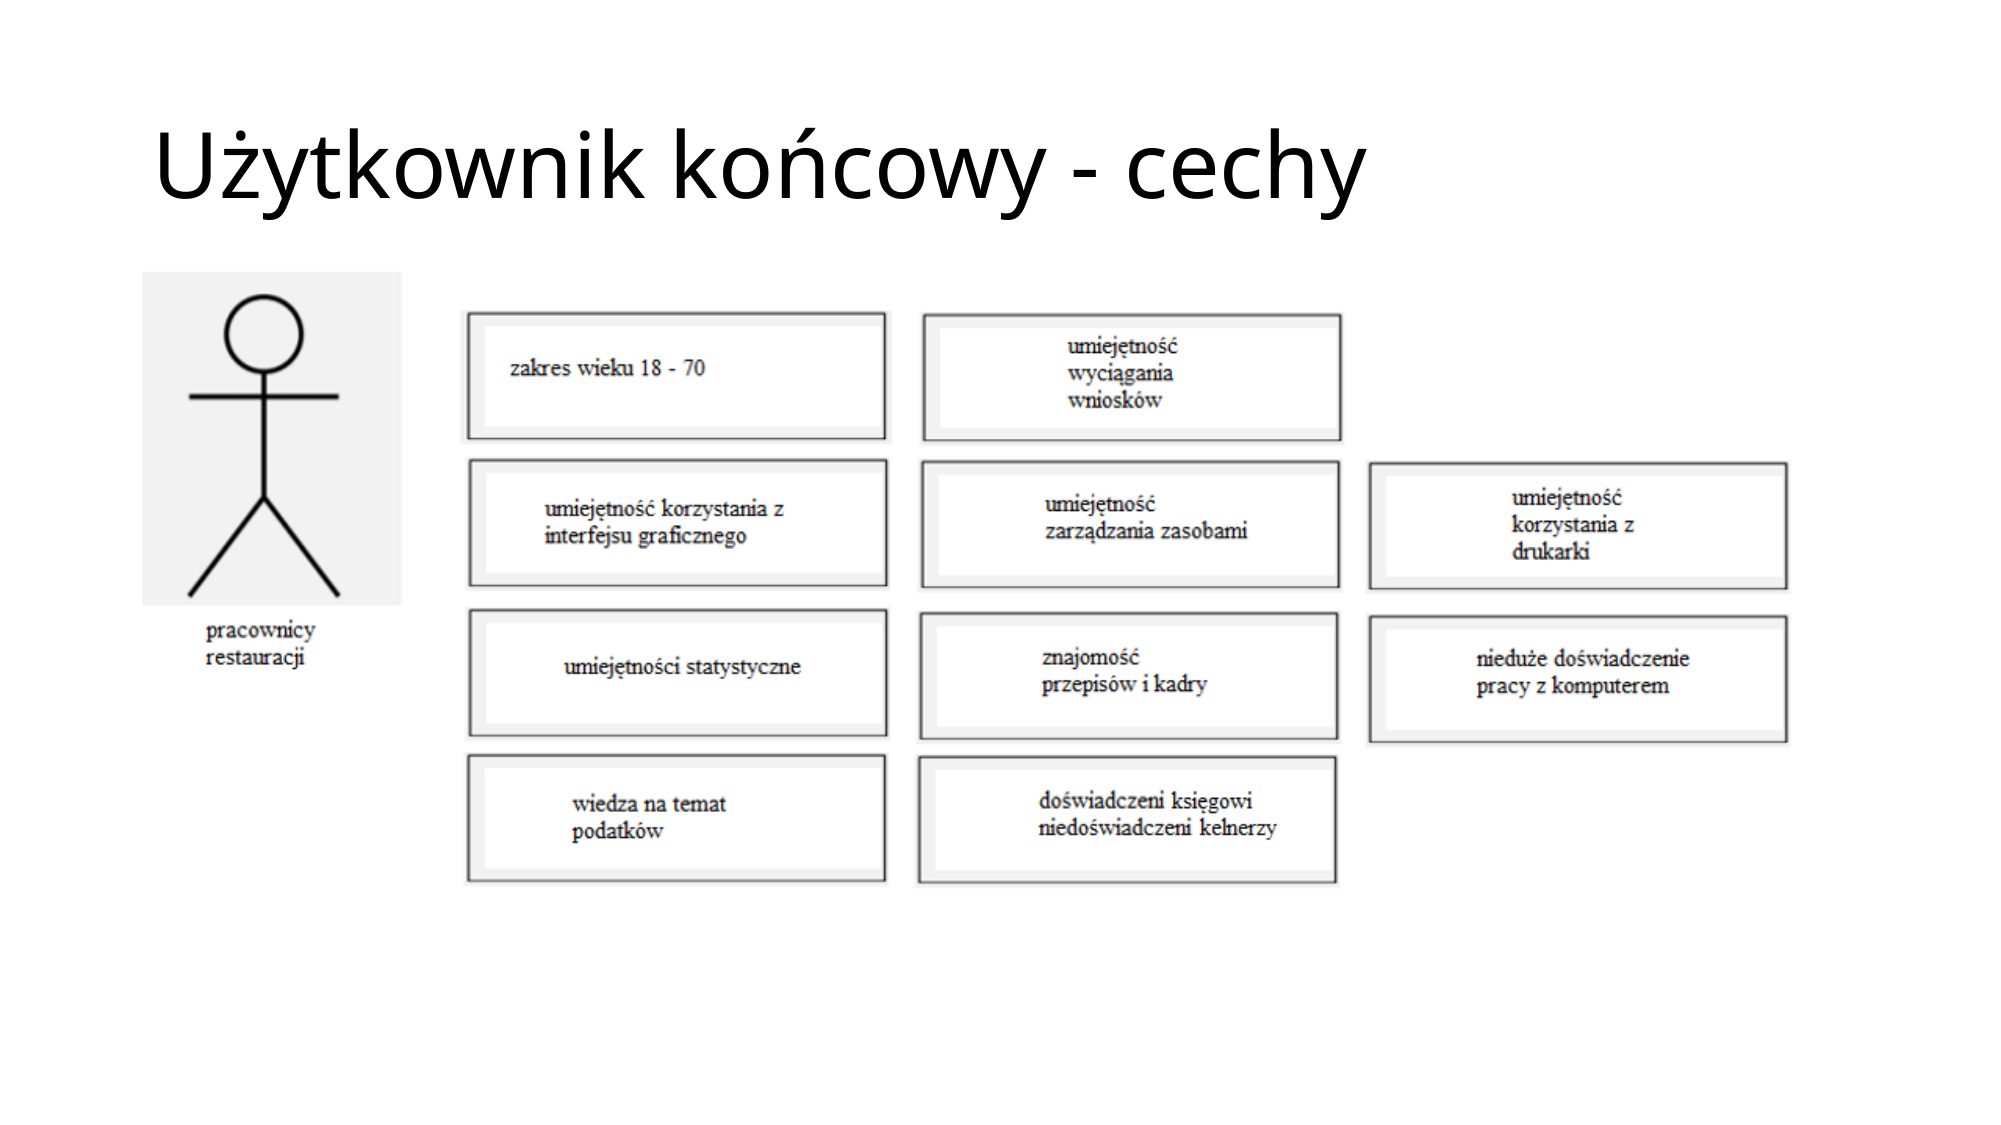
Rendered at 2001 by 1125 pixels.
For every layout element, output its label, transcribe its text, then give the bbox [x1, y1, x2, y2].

title Użytkownik końcowy - cechy [137, 59, 1863, 278]
picture [138, 244, 1862, 1009]
